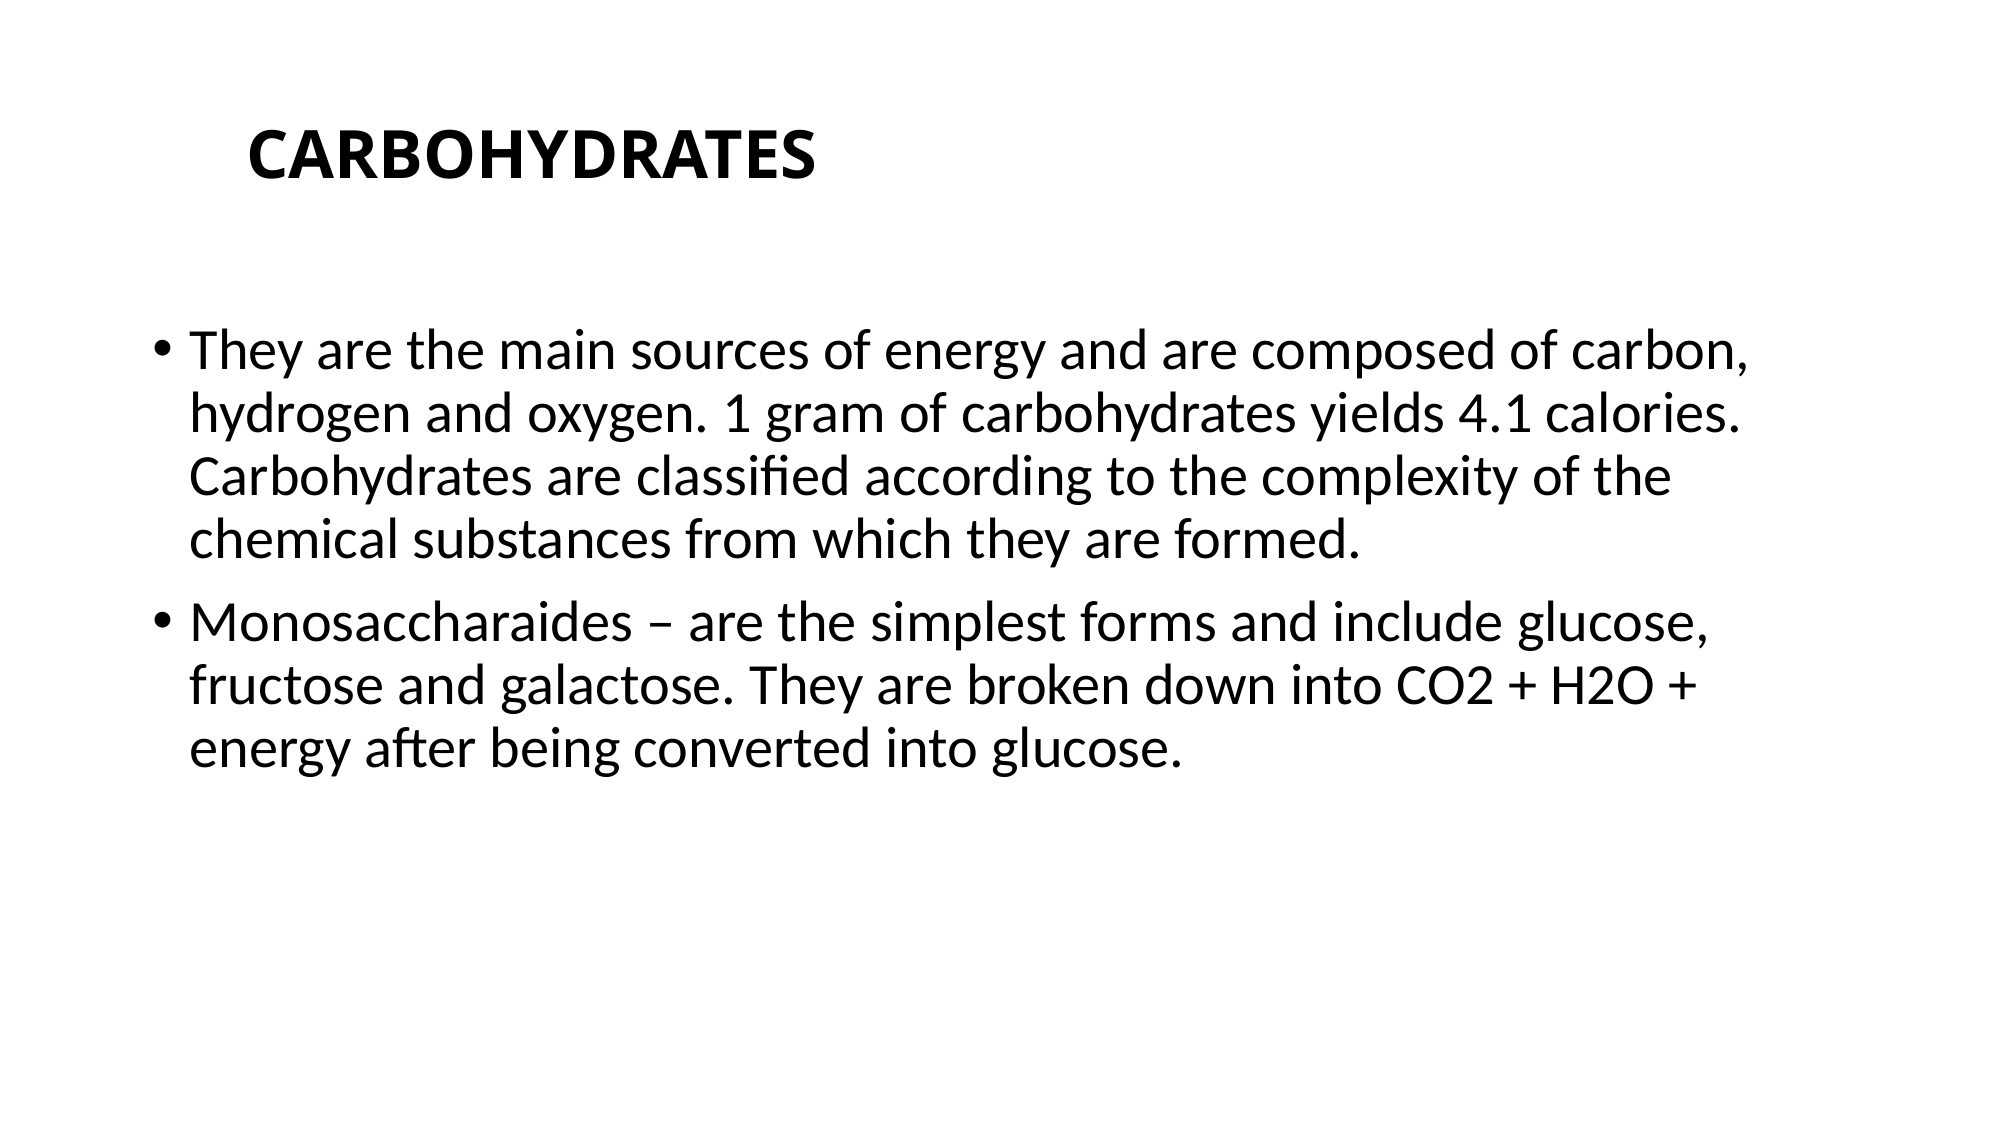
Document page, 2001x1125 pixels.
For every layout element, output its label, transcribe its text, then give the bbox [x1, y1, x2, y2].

list They are the main sources of energy and are composed of carbon, hydrogen and oxygen. 1 gram of carbohydrates yields 4.1 calories. Carbohydrates are classified according to the complexity of the chemical substances from which they are formed. Monosaccharaides – are the simplest forms and include glucose, fructose and galactose. They are broken down into CO2 + H2O + energy after being converted into glucose. [137, 311, 1863, 1084]
title CARBOHYDRATES [231, 47, 1957, 266]
